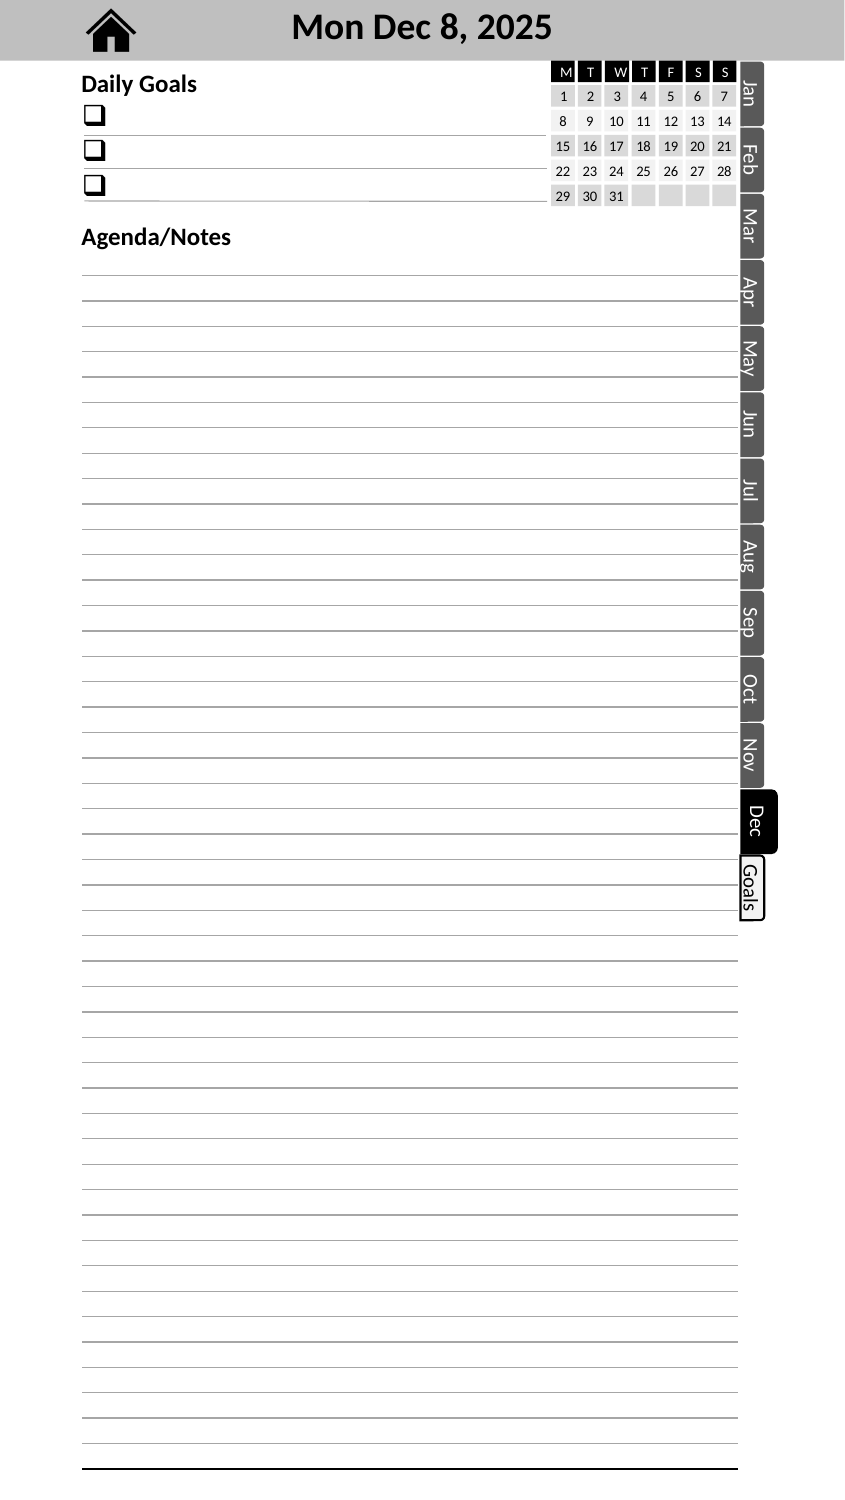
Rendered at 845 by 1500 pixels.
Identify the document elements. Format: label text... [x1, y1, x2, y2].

picture [82, 1, 140, 59]
list Mon Dec 8, 2025 [190, 0, 655, 61]
